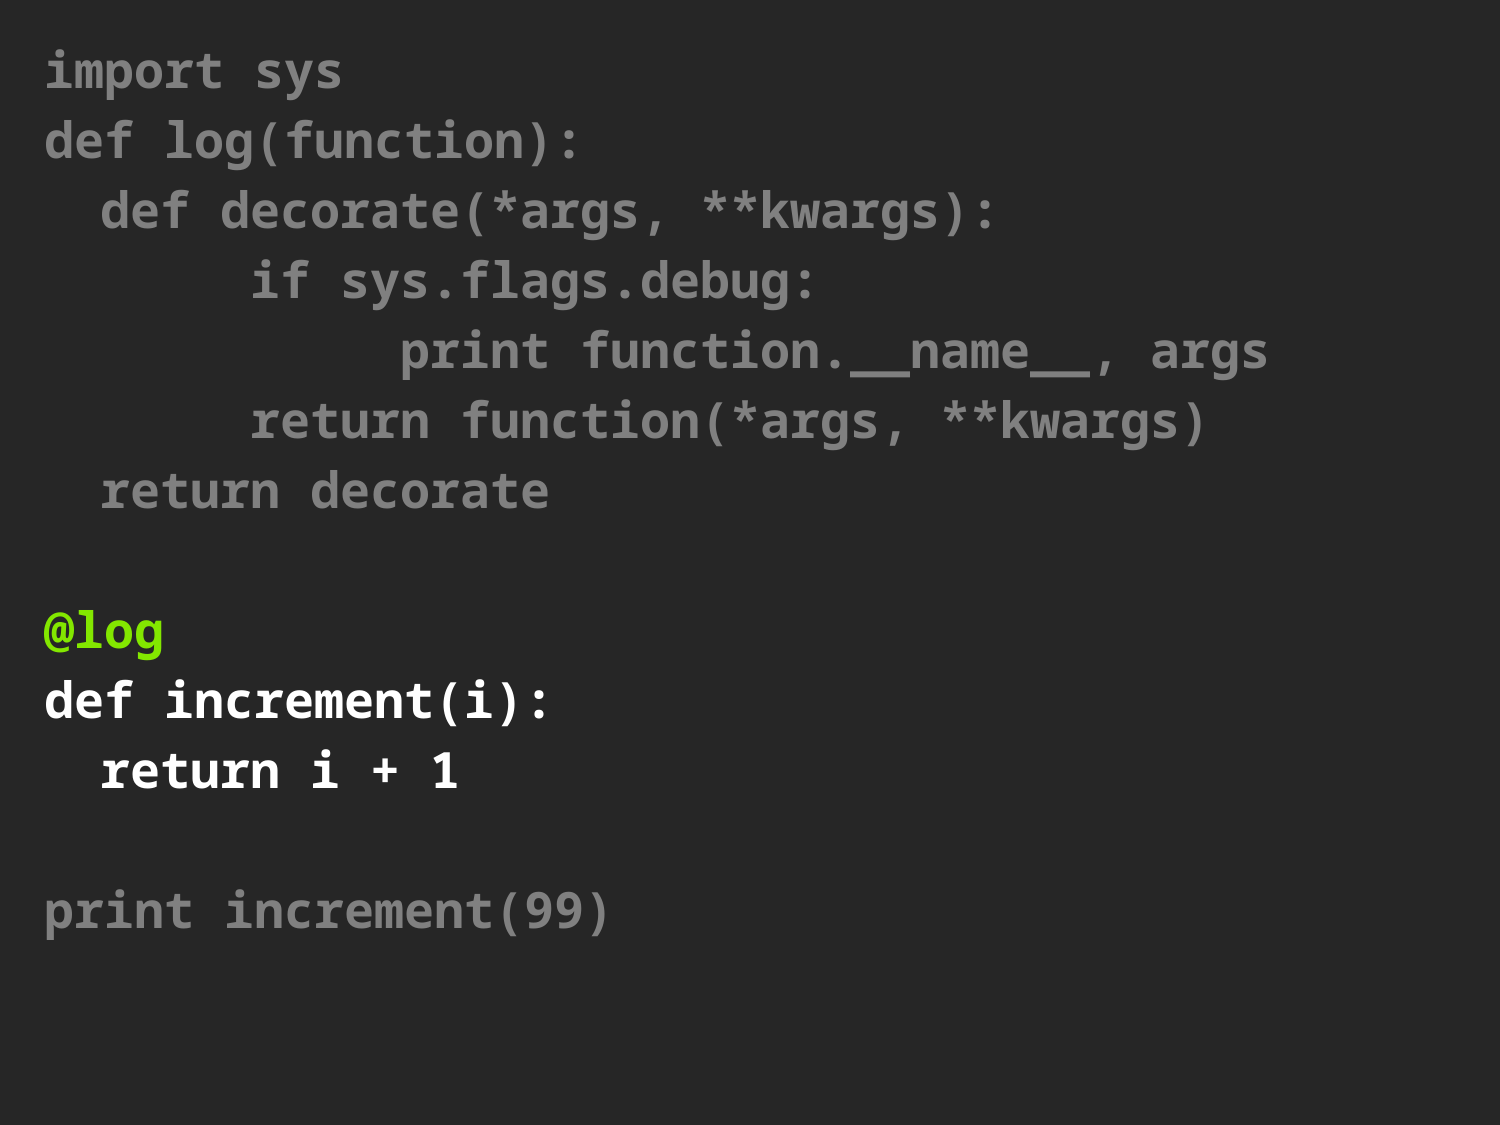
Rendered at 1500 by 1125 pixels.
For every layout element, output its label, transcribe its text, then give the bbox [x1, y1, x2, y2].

list import sys def log(function): def decorate(*args, **kwargs): if sys.flags.debug: print function.__name__, args return function(*args, **kwargs) return decorate @log def increment(i): return i + 1 print increment(99) [29, 30, 1471, 1094]
